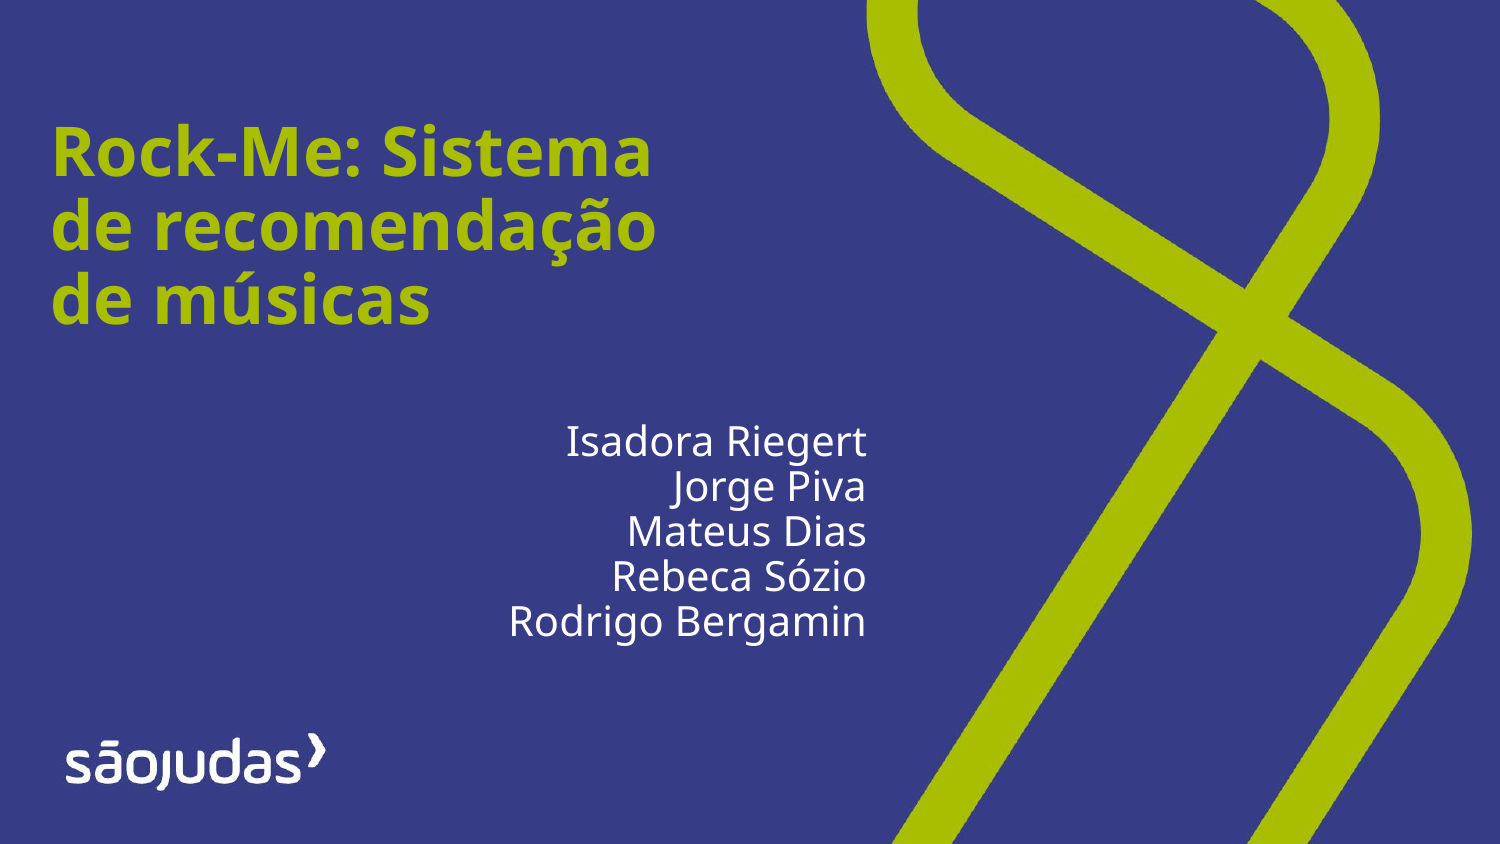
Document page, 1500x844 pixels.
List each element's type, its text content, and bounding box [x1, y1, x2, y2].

picture [0, 0, 1500, 844]
text_box Rock-Me: Sistema de recomendação de músicas Isadora Riegert Jorge Piva Mateus Dias Rebeca Sózio Rodrigo Bergamin [39, 111, 879, 652]
